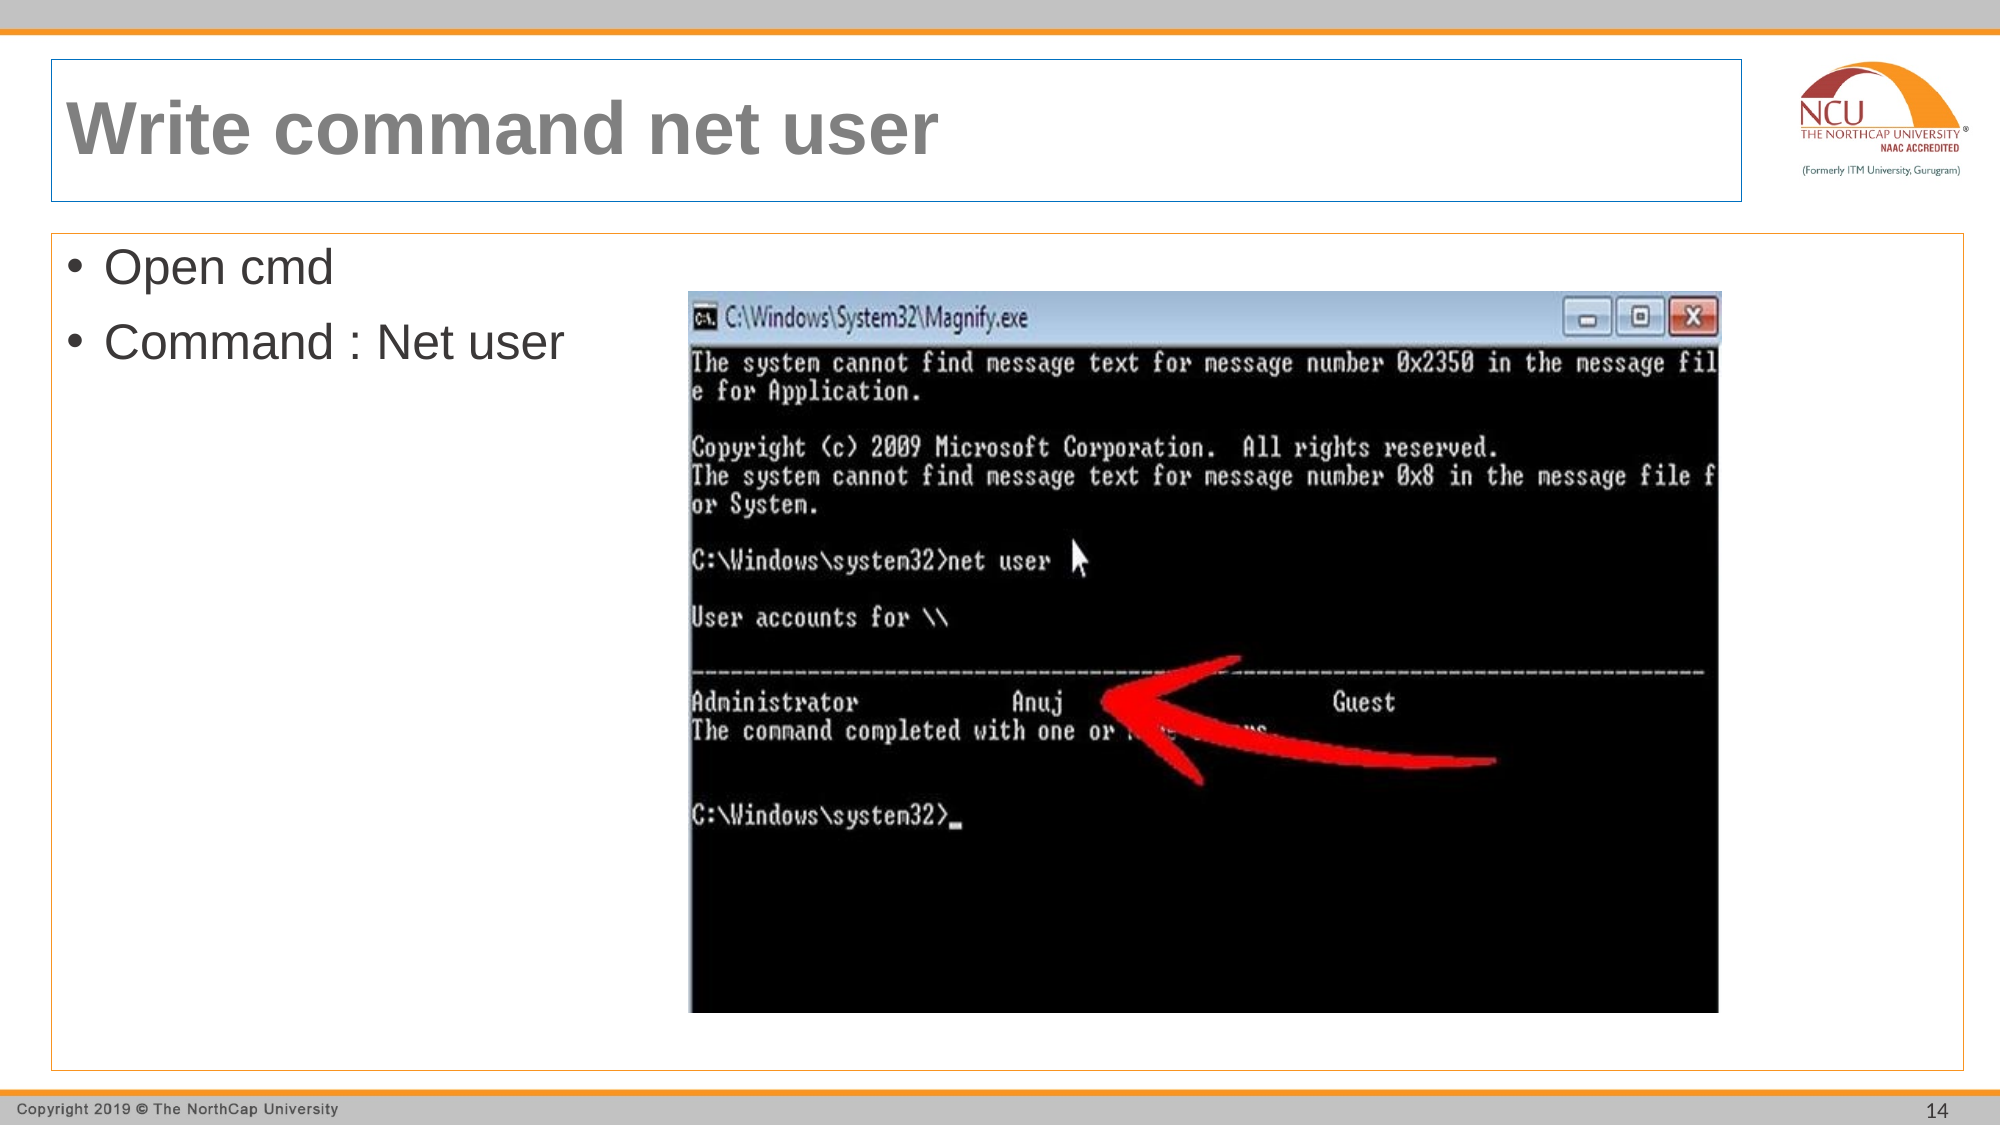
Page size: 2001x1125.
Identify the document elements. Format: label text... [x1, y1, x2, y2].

slide_number 14 [1791, 1094, 1964, 1125]
title Write command net user [51, 59, 1742, 202]
picture [0, 0, 2000, 1125]
list Open cmd Command : Net user [51, 233, 1964, 1071]
